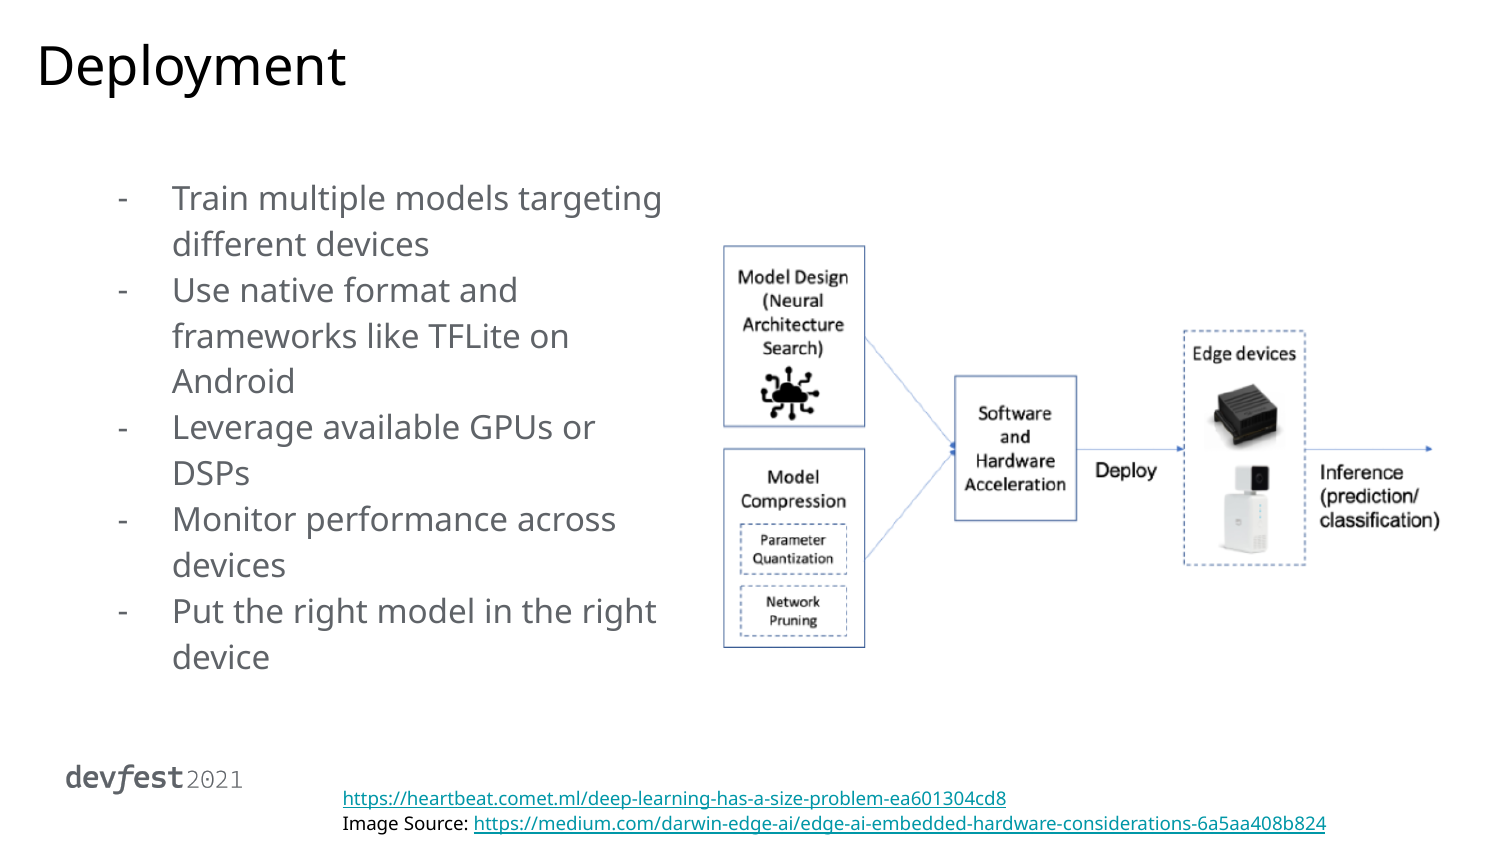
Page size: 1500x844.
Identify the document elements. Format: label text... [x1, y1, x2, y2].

picture [65, 761, 243, 797]
text_box https://heartbeat.comet.ml/deep-learning-has-a-size-problem-ea601304cd8 Image Source: https://medium.com/darwin-edge-ai/edge-ai-embedded-hardware-considerations-6a5aa408b824 [327, 771, 1410, 844]
list Train multiple models targeting different devices Use native format and frameworks like TFLite on Android Leverage available GPUs or DSPs Monitor performance across devices Put the right model in the right device [81, 156, 697, 658]
title Deployment [21, 0, 1479, 112]
picture [695, 228, 1451, 654]
